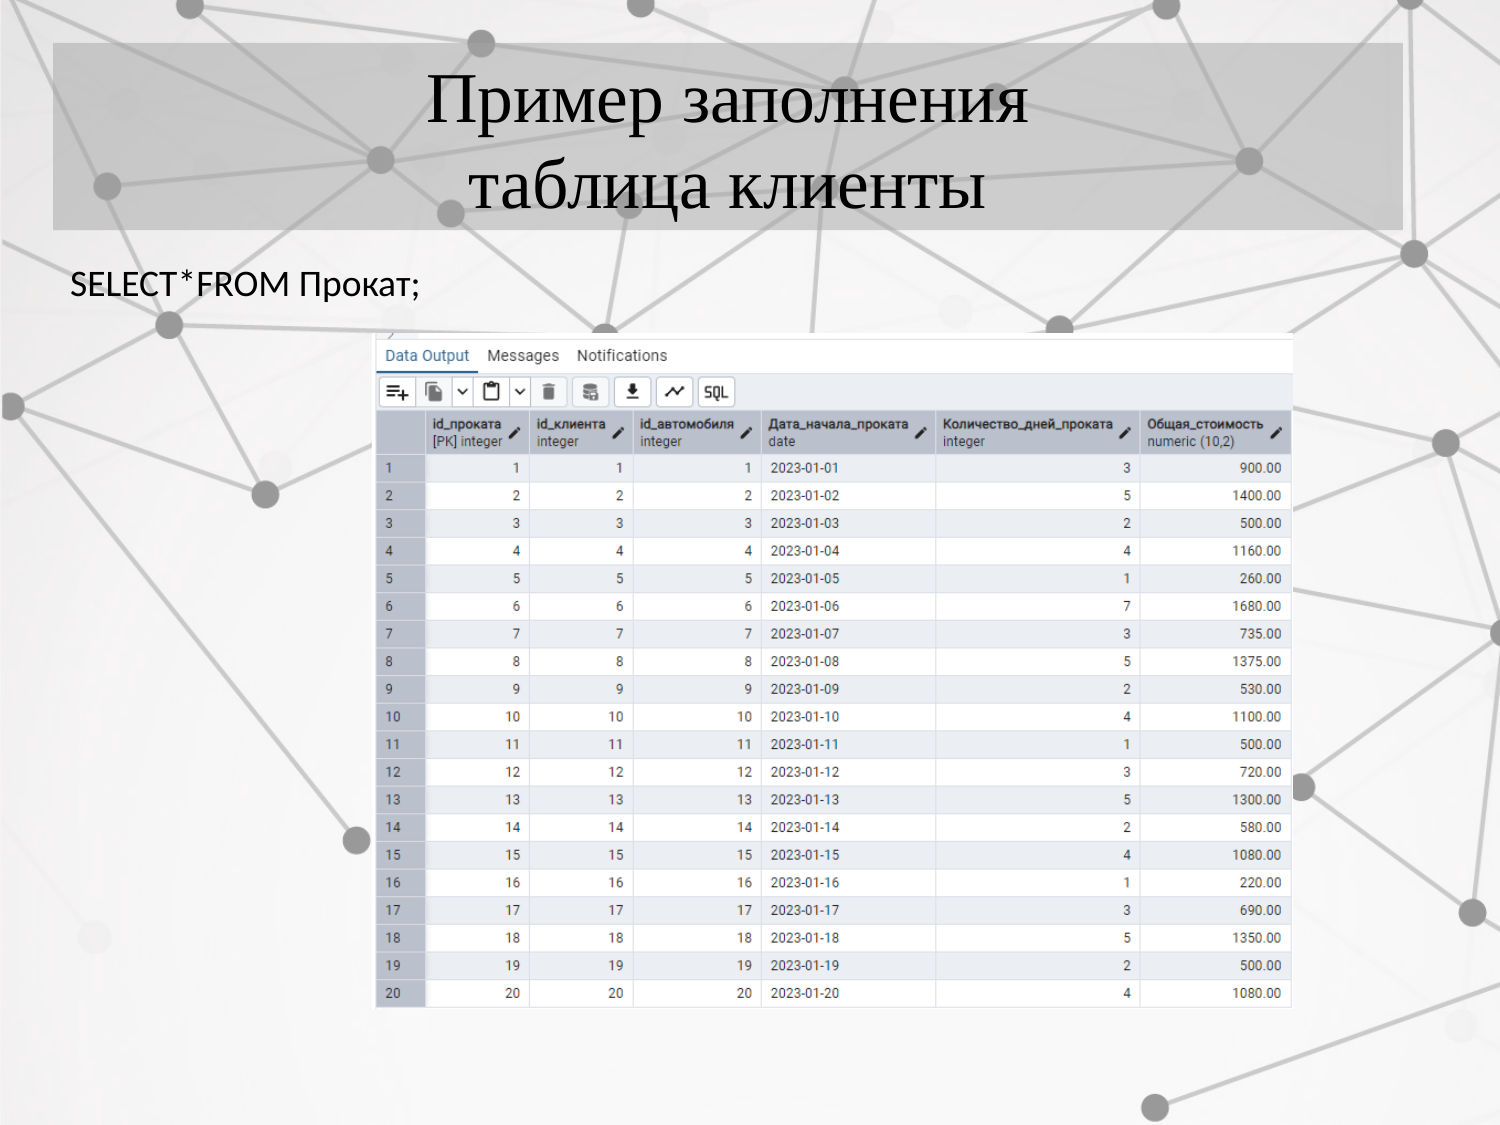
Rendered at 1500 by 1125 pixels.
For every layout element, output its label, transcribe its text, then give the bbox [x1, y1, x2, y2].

text_box SELECT*FROM Прокат; [55, 251, 436, 312]
text_box Пример заполнения таблица клиенты [53, 42, 1403, 231]
picture [371, 333, 1294, 1009]
